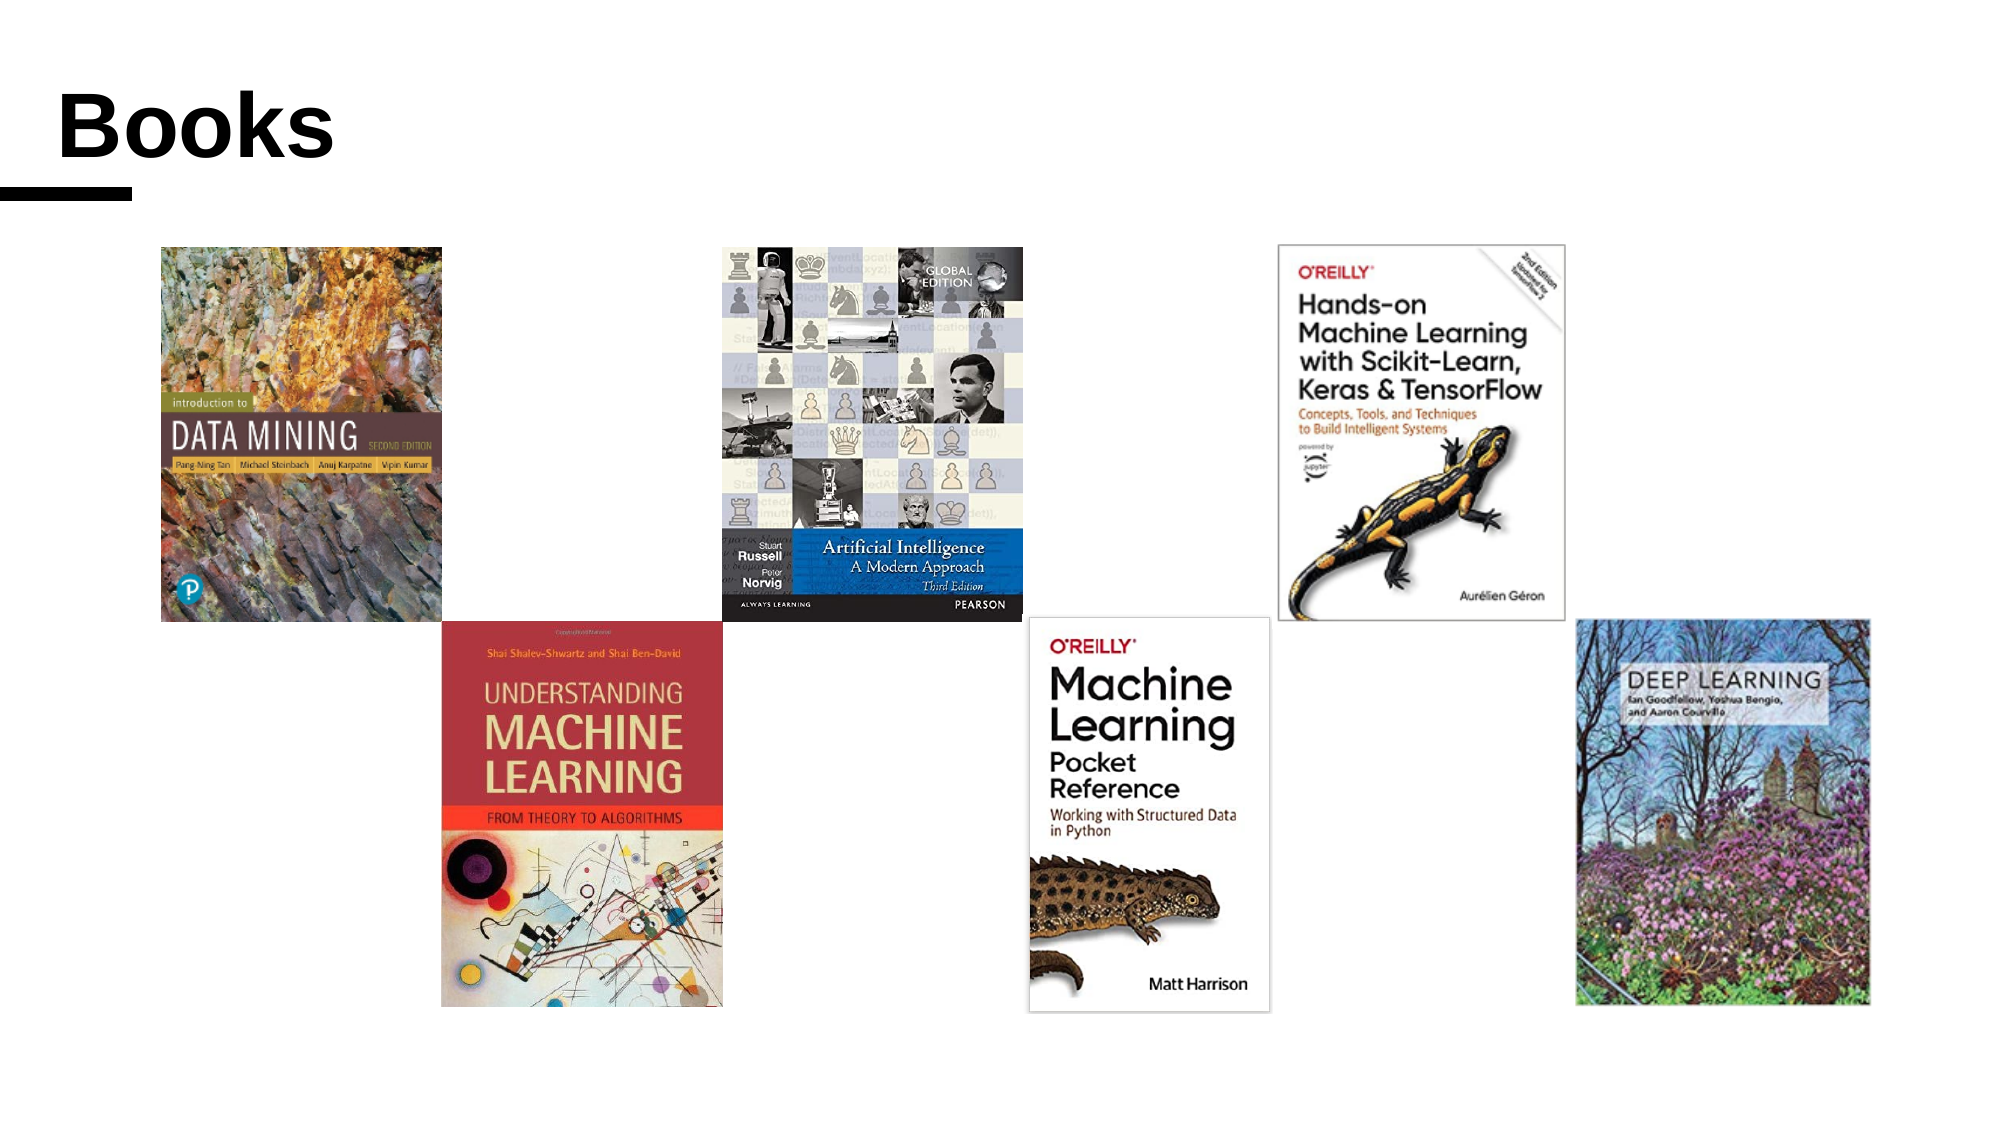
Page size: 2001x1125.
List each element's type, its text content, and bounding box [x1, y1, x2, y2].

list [161, 247, 443, 622]
title Books [41, 74, 1670, 287]
picture [441, 240, 1876, 1015]
